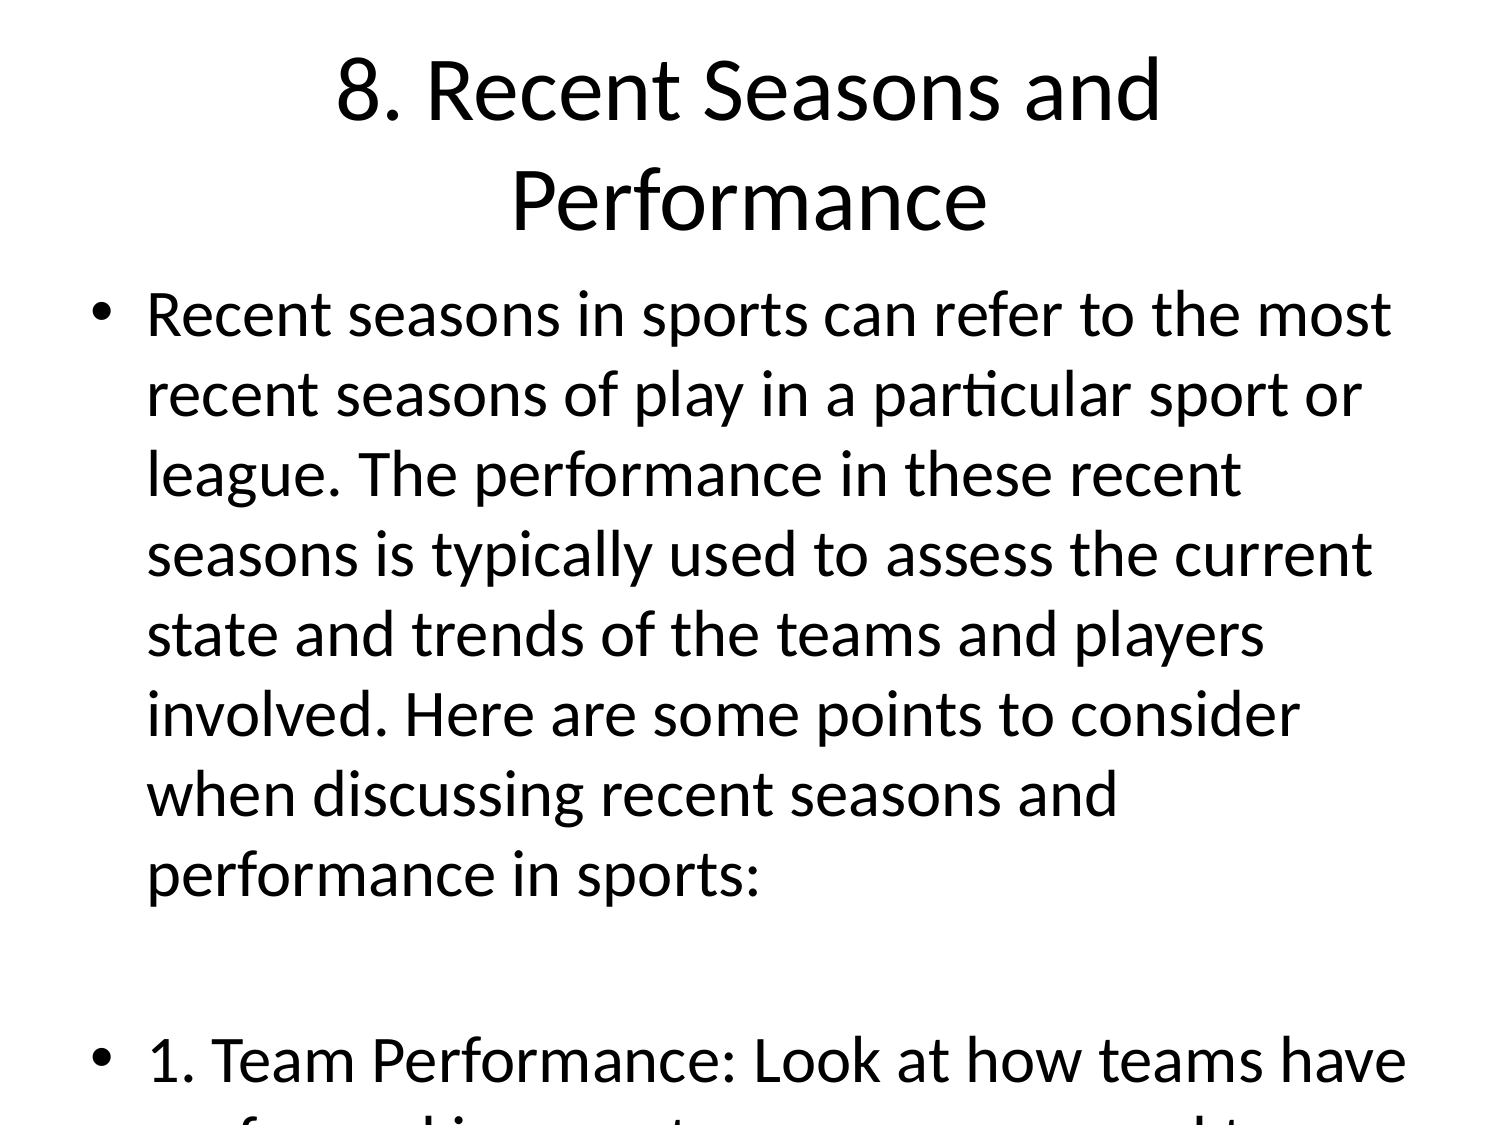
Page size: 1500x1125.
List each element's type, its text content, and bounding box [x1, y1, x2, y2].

list Recent seasons in sports can refer to the most recent seasons of play in a particular sport or league. The performance in these recent seasons is typically used to assess the current state and trends of the teams and players involved. Here are some points to consider when discussing recent seasons and performance in sports: 1. Team Performance: Look at how teams have performed in recent seasons compared to past seasons. Have there been new teams emerging as dominant forces, or have perennial powerhouses maintained their top positions? 2. Player Performance: Analyze the performance of key players in recent seasons. Have there been standout performers setting new records or consistently delivering exceptional performances? Are there any emerging talents worth highlighting? 3. Statistical Analysis: Utilize statistics to provide a comprehensive overview of how teams and players have fared in recent seasons. Look at metrics such as win-loss record, scoring averages, and individual player statistics to get a clearer picture of performance. 4. Trends and Patterns: Identify any trends or patterns that have emerged in recent seasons. Are there any notable changes in playing styles, strategies, or outcomes that have characterized the recent seasons? 5. Competition Level: Assess the overall level of competition in recent seasons. Have there been any shifts in the competitive landscape, with new challengers rising to the top or established teams facing tougher competition? 6. Impact of External Factors: Consider how external factors such as injuries, coaching changes, rule modifications, or other influences have impacted performance in recent seasons. These factors can play a significant role in shaping outcomes. 7. Fan Perspective: Provide insight into how fans and analysts have perceived the recent seasons. Are there any controversies, surprises, or standout moments that have captured the attention of the sports community? In summary, when discussing recent seasons and performance in sports, it is essential to take a holistic view that considers team and player performance, statistical analysis, trends, competition levels, external factors, and fan perspectives to provide a comprehensive overview of the current state of play in the sport. [75, 262, 1425, 1005]
title 8. Recent Seasons and Performance [75, 45, 1425, 233]
